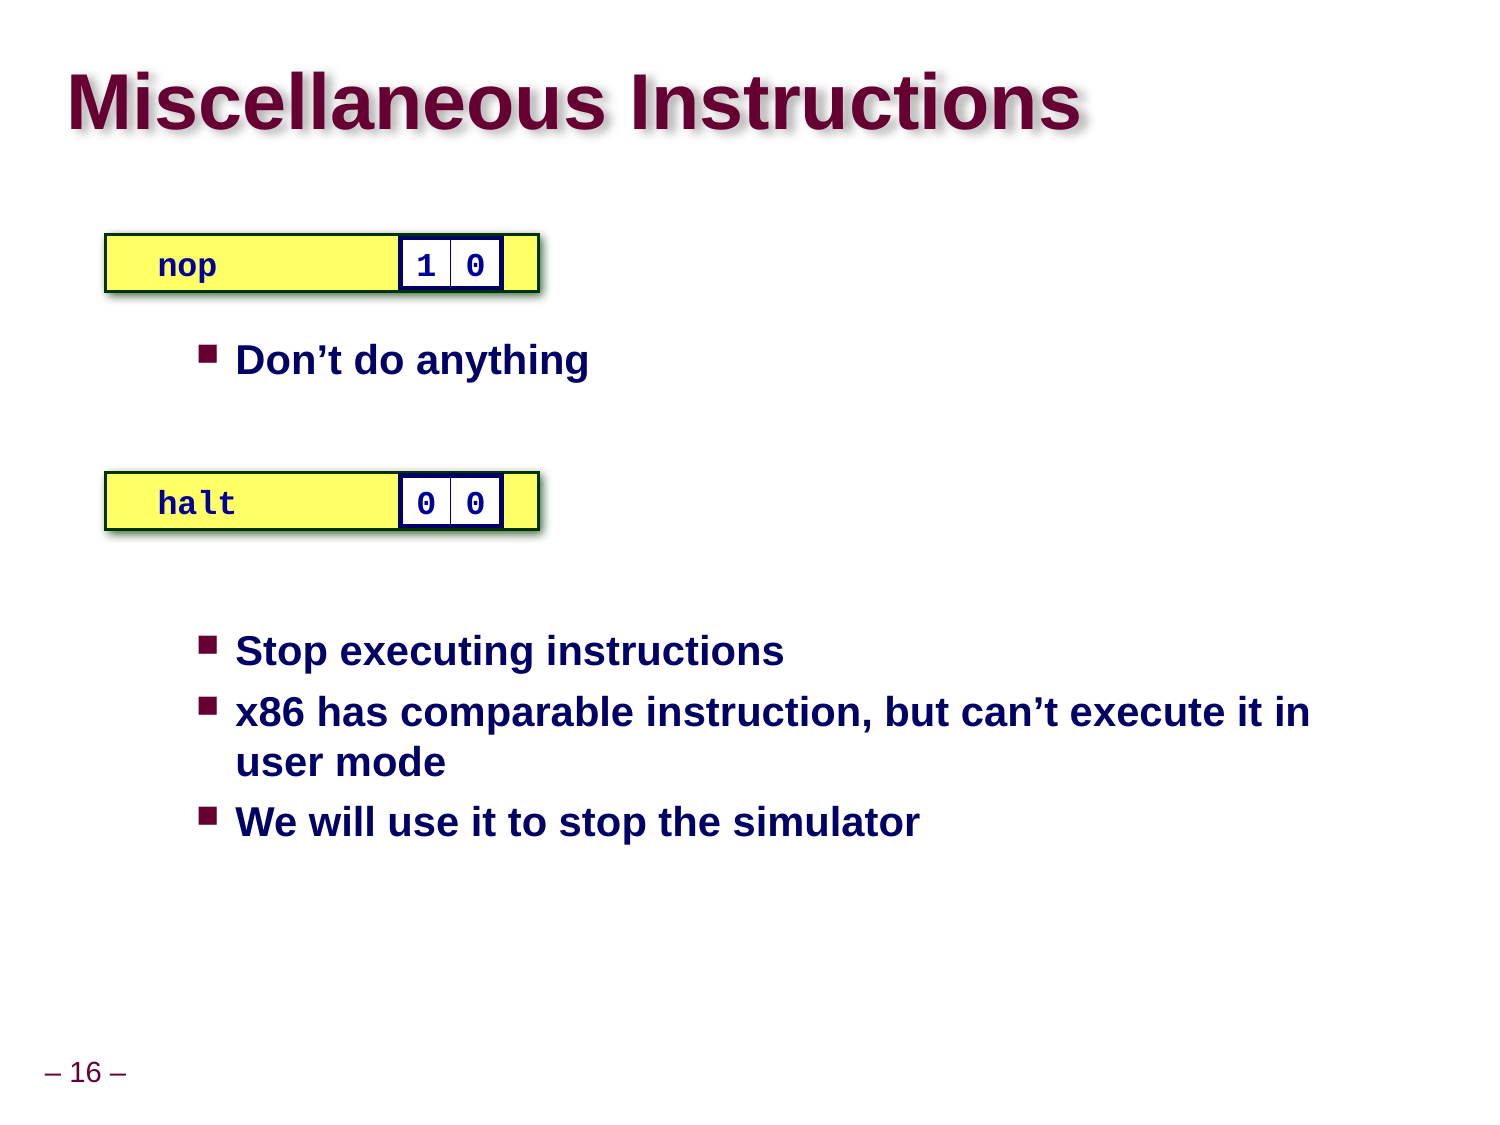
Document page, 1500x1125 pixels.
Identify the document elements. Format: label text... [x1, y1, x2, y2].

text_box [104, 234, 539, 292]
title Miscellaneous Instructions [66, 40, 1497, 169]
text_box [104, 472, 539, 530]
list Don’t do anything Stop executing instructions x86 has comparable instruction, but can’t execute it in user mode We will use it to stop the simulator [100, 325, 1365, 582]
